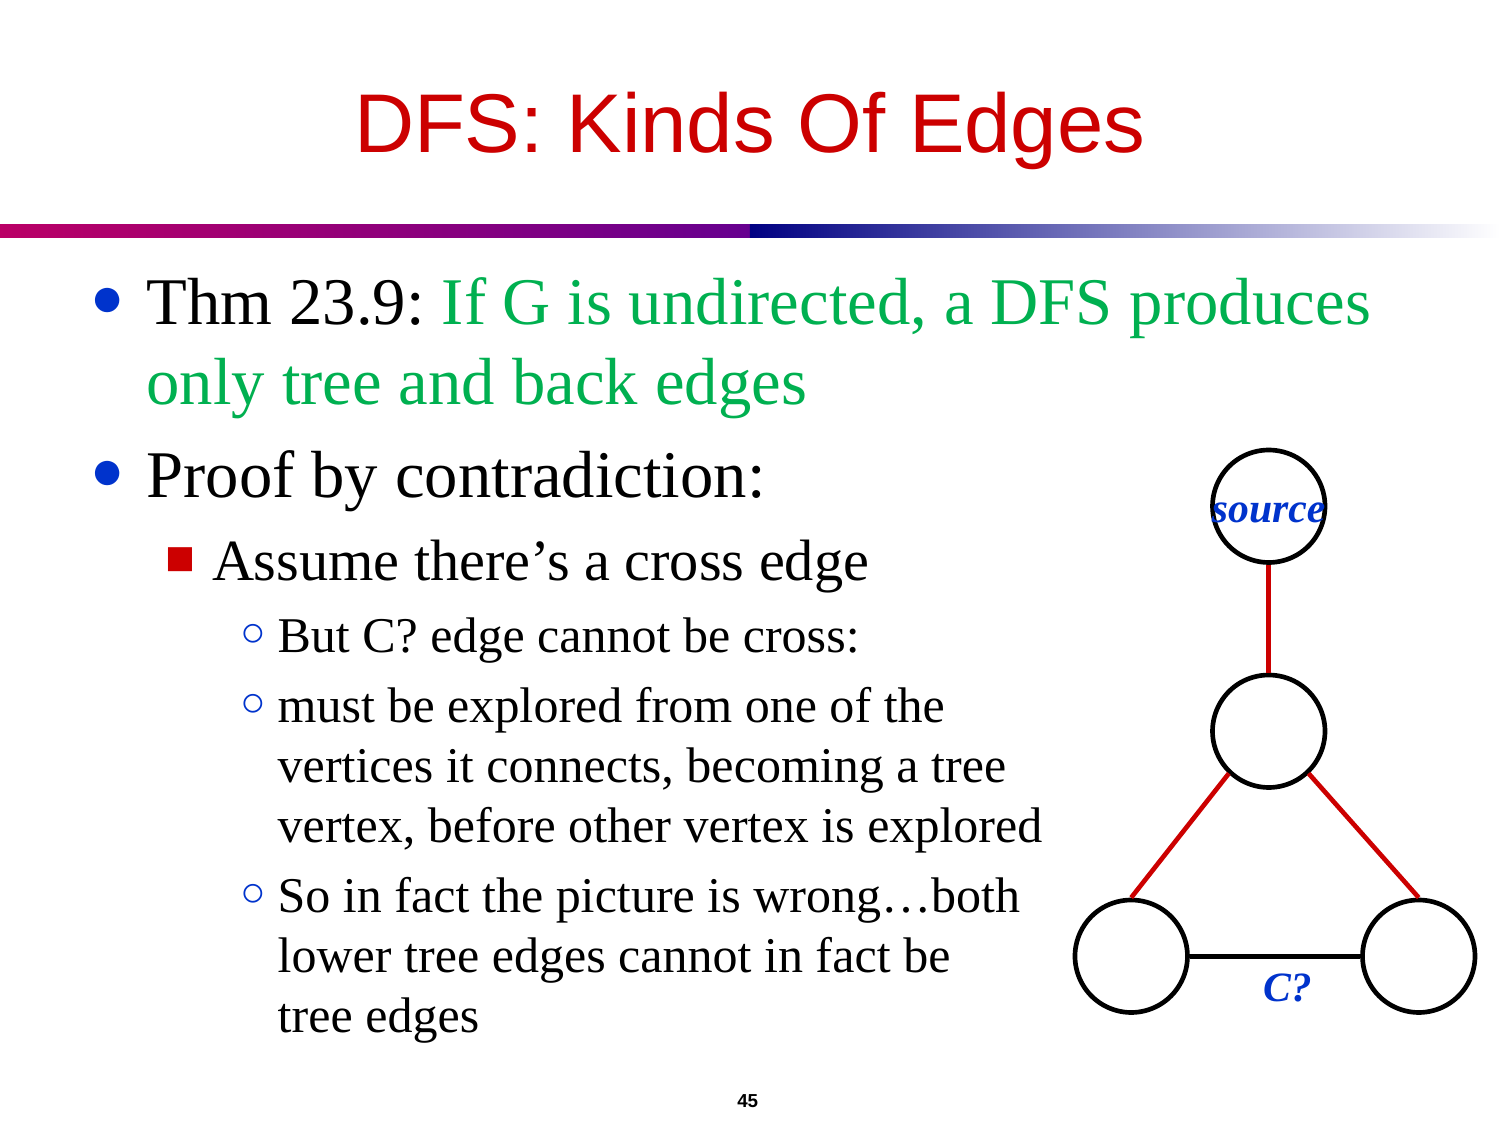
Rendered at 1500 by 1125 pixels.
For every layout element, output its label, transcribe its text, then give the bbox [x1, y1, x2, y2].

title DFS: Kinds Of Edges [75, 37, 1425, 200]
text_box [1212, 675, 1326, 788]
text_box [1131, 773, 1229, 898]
text_box [1074, 900, 1188, 1013]
text_box [1362, 900, 1476, 1013]
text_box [1308, 773, 1419, 898]
text_box source [1212, 450, 1326, 563]
list Thm 23.9: If G is undirected, a DFS produces only tree and back edges Proof by contradiction: Assume there’s a cross edge But C? edge cannot be cross: must be explored from one of the vertices it connects, becoming a tree vertex, before other vertex is explored So in fact the picture is wrong…both lower tree edges cannot in fact be tree edges [75, 249, 1425, 963]
text_box C? [1248, 957, 1327, 1018]
text_box 45 [74, 1074, 1425, 1125]
text_box C? [1248, 952, 1327, 956]
